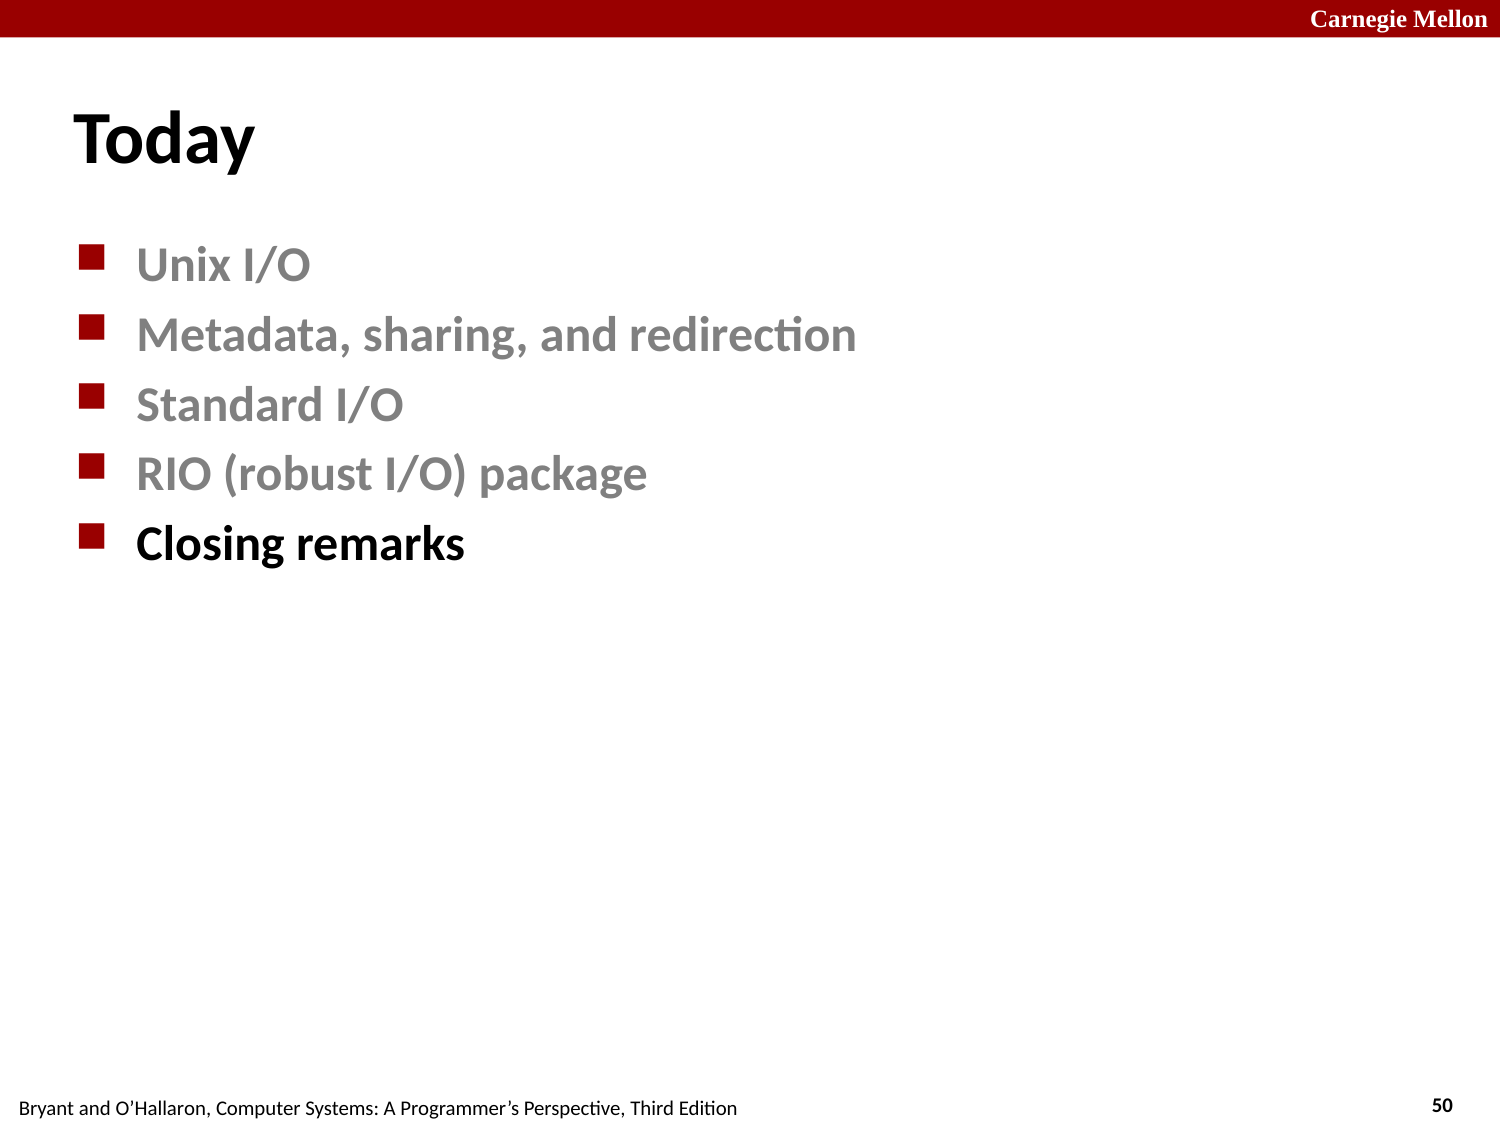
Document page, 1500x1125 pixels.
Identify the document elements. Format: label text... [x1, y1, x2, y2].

title Today [58, 71, 1305, 197]
list Unix I/O Metadata, sharing, and redirection Standard I/O RIO (robust I/O) package Closing remarks [64, 223, 1361, 1040]
